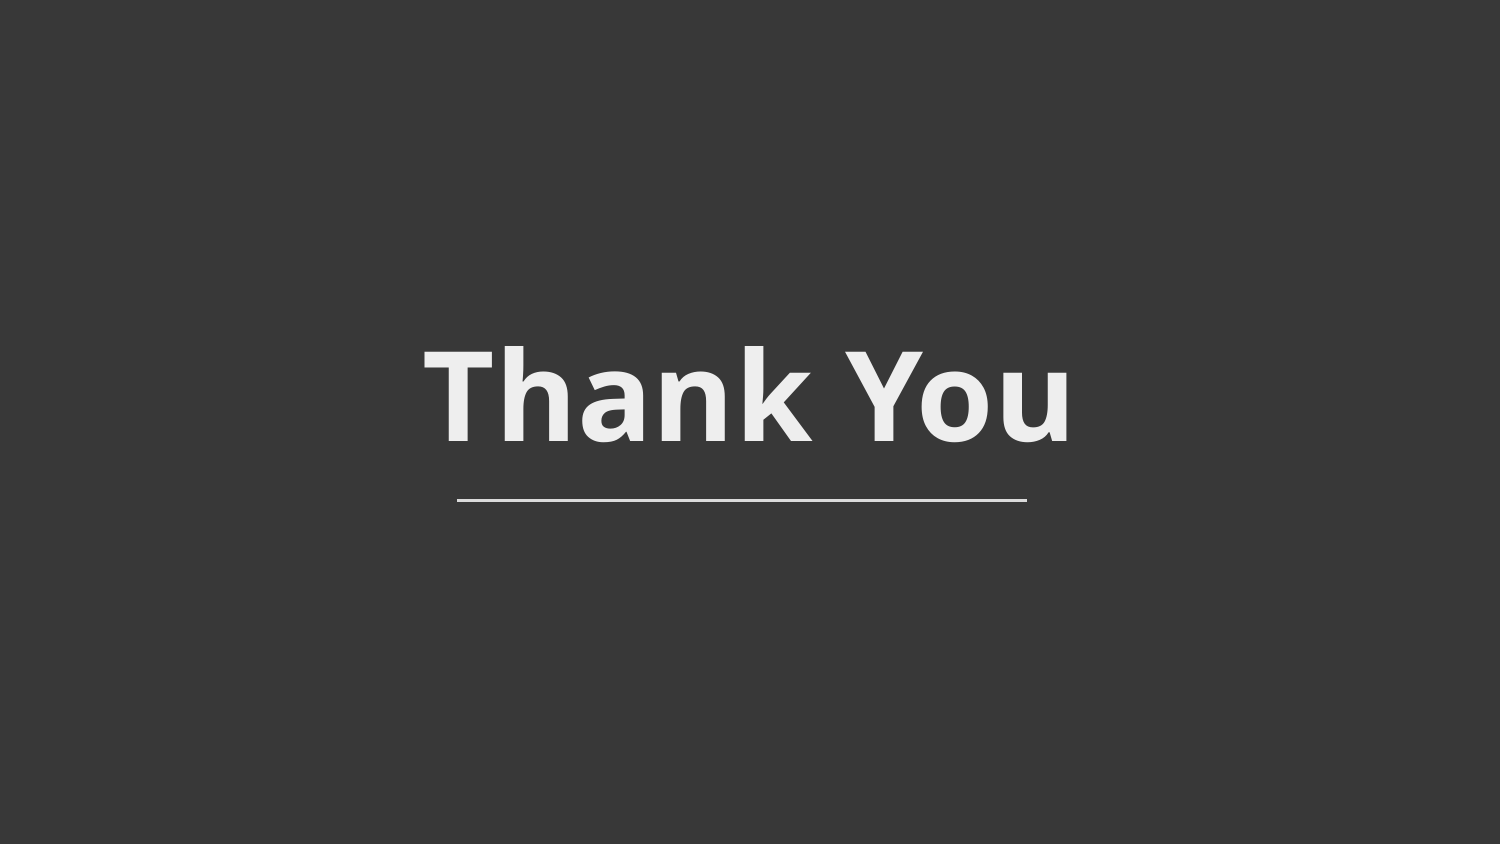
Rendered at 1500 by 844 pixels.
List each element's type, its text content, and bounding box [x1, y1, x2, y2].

title Thank You [132, 301, 1368, 542]
